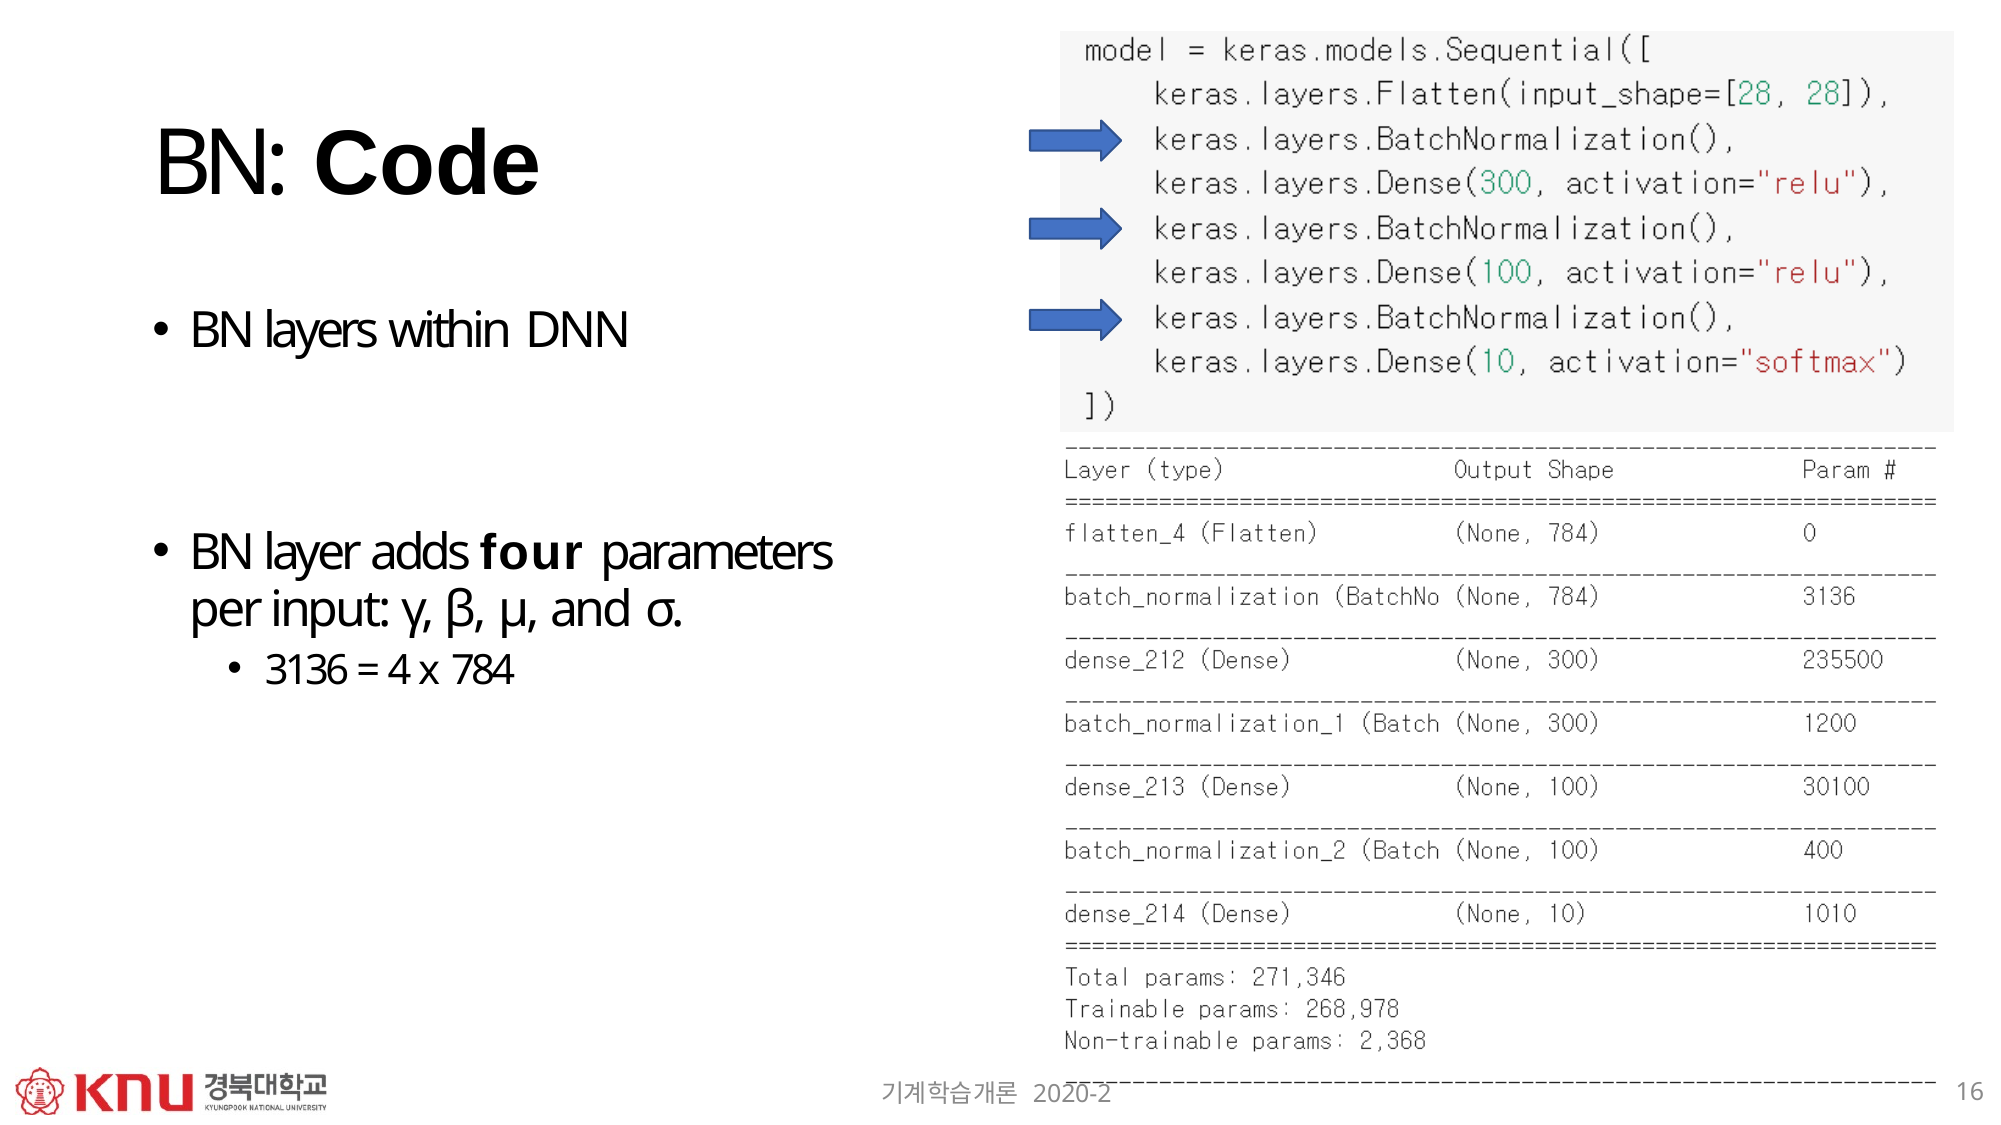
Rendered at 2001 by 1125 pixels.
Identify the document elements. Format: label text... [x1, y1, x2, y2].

text_box BN layer adds four parameters per input: γ, β, μ, and σ. 3136 = 4 x 784 [150, 520, 923, 693]
picture [15, 1067, 327, 1115]
text_box BN layers within DNN [150, 295, 699, 358]
title BN: Code [150, 100, 560, 291]
slide_number 16 [1949, 1071, 1990, 1125]
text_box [1028, 31, 1955, 1094]
footer 기계학습개론 2020-2 [878, 1073, 1121, 1125]
